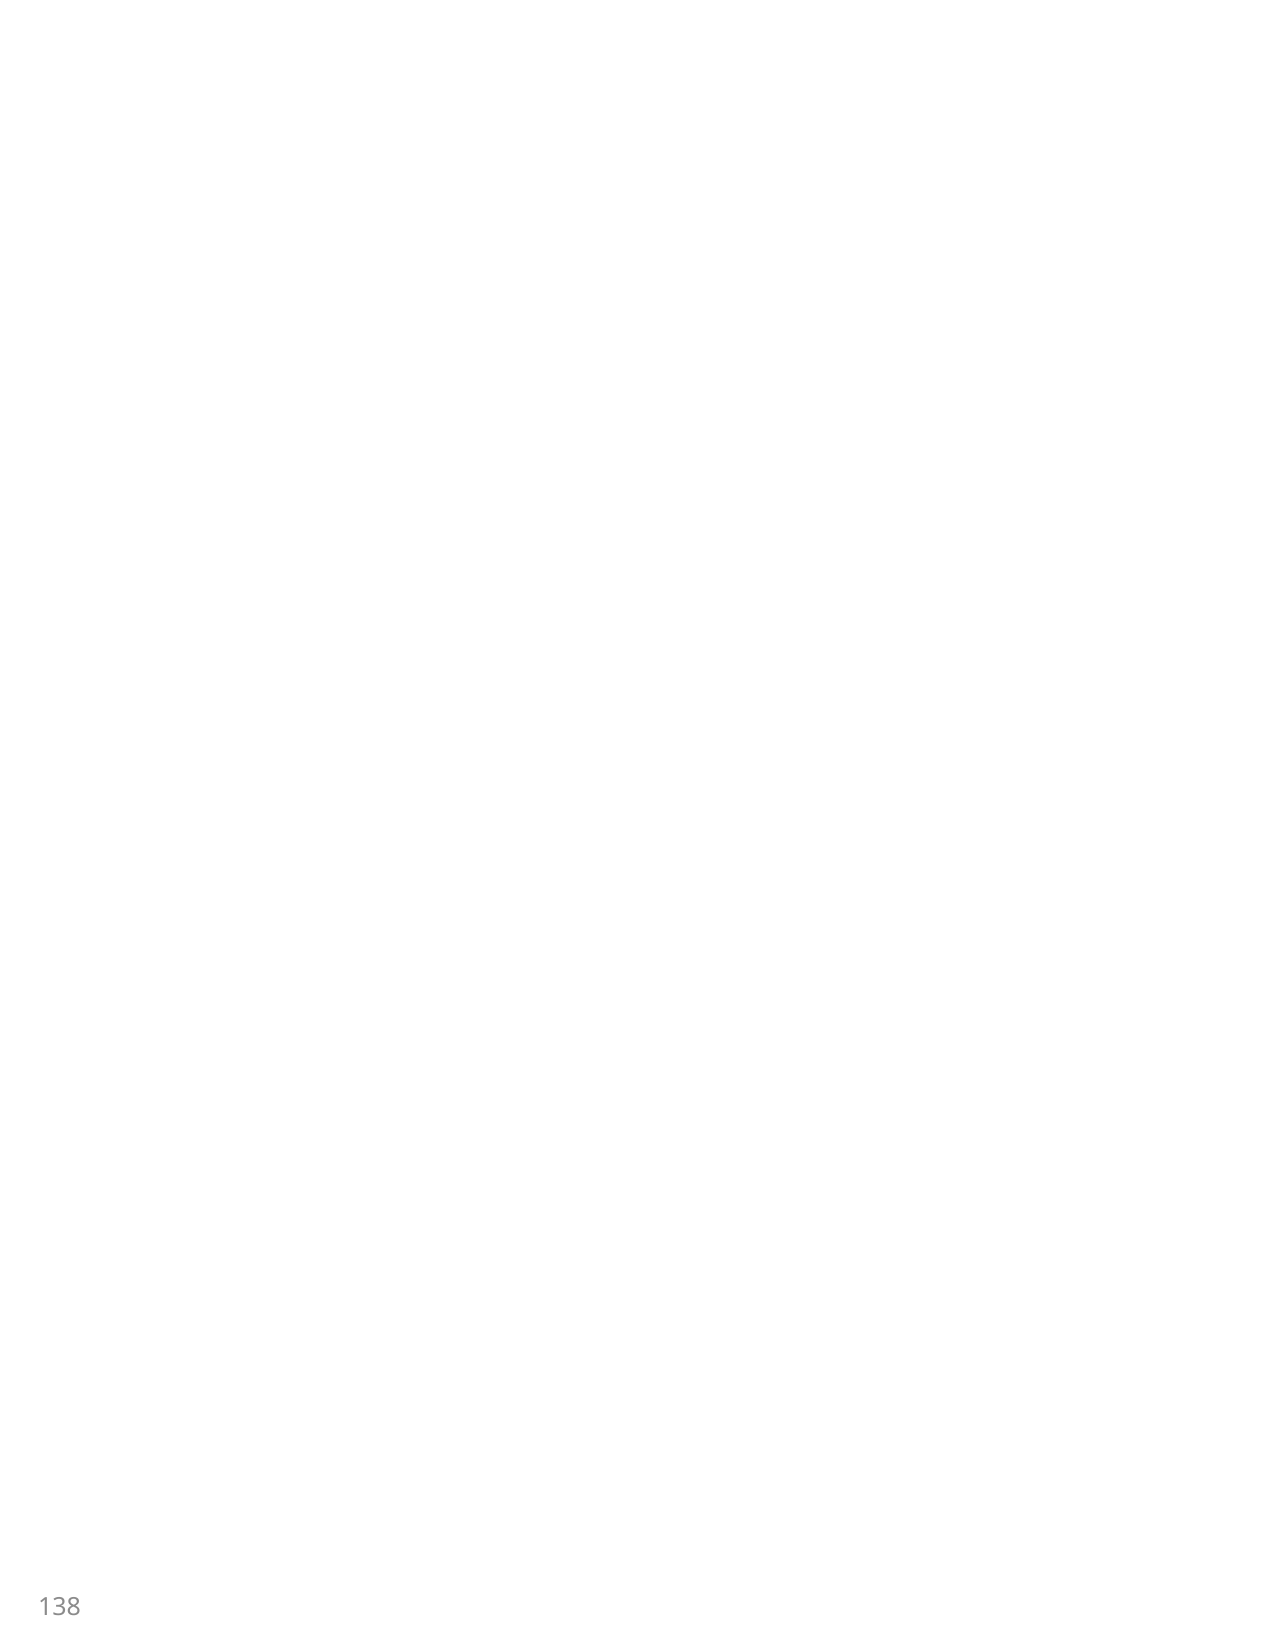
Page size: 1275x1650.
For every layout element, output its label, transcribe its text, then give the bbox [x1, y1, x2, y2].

text_box 138 [23, 1561, 321, 1650]
